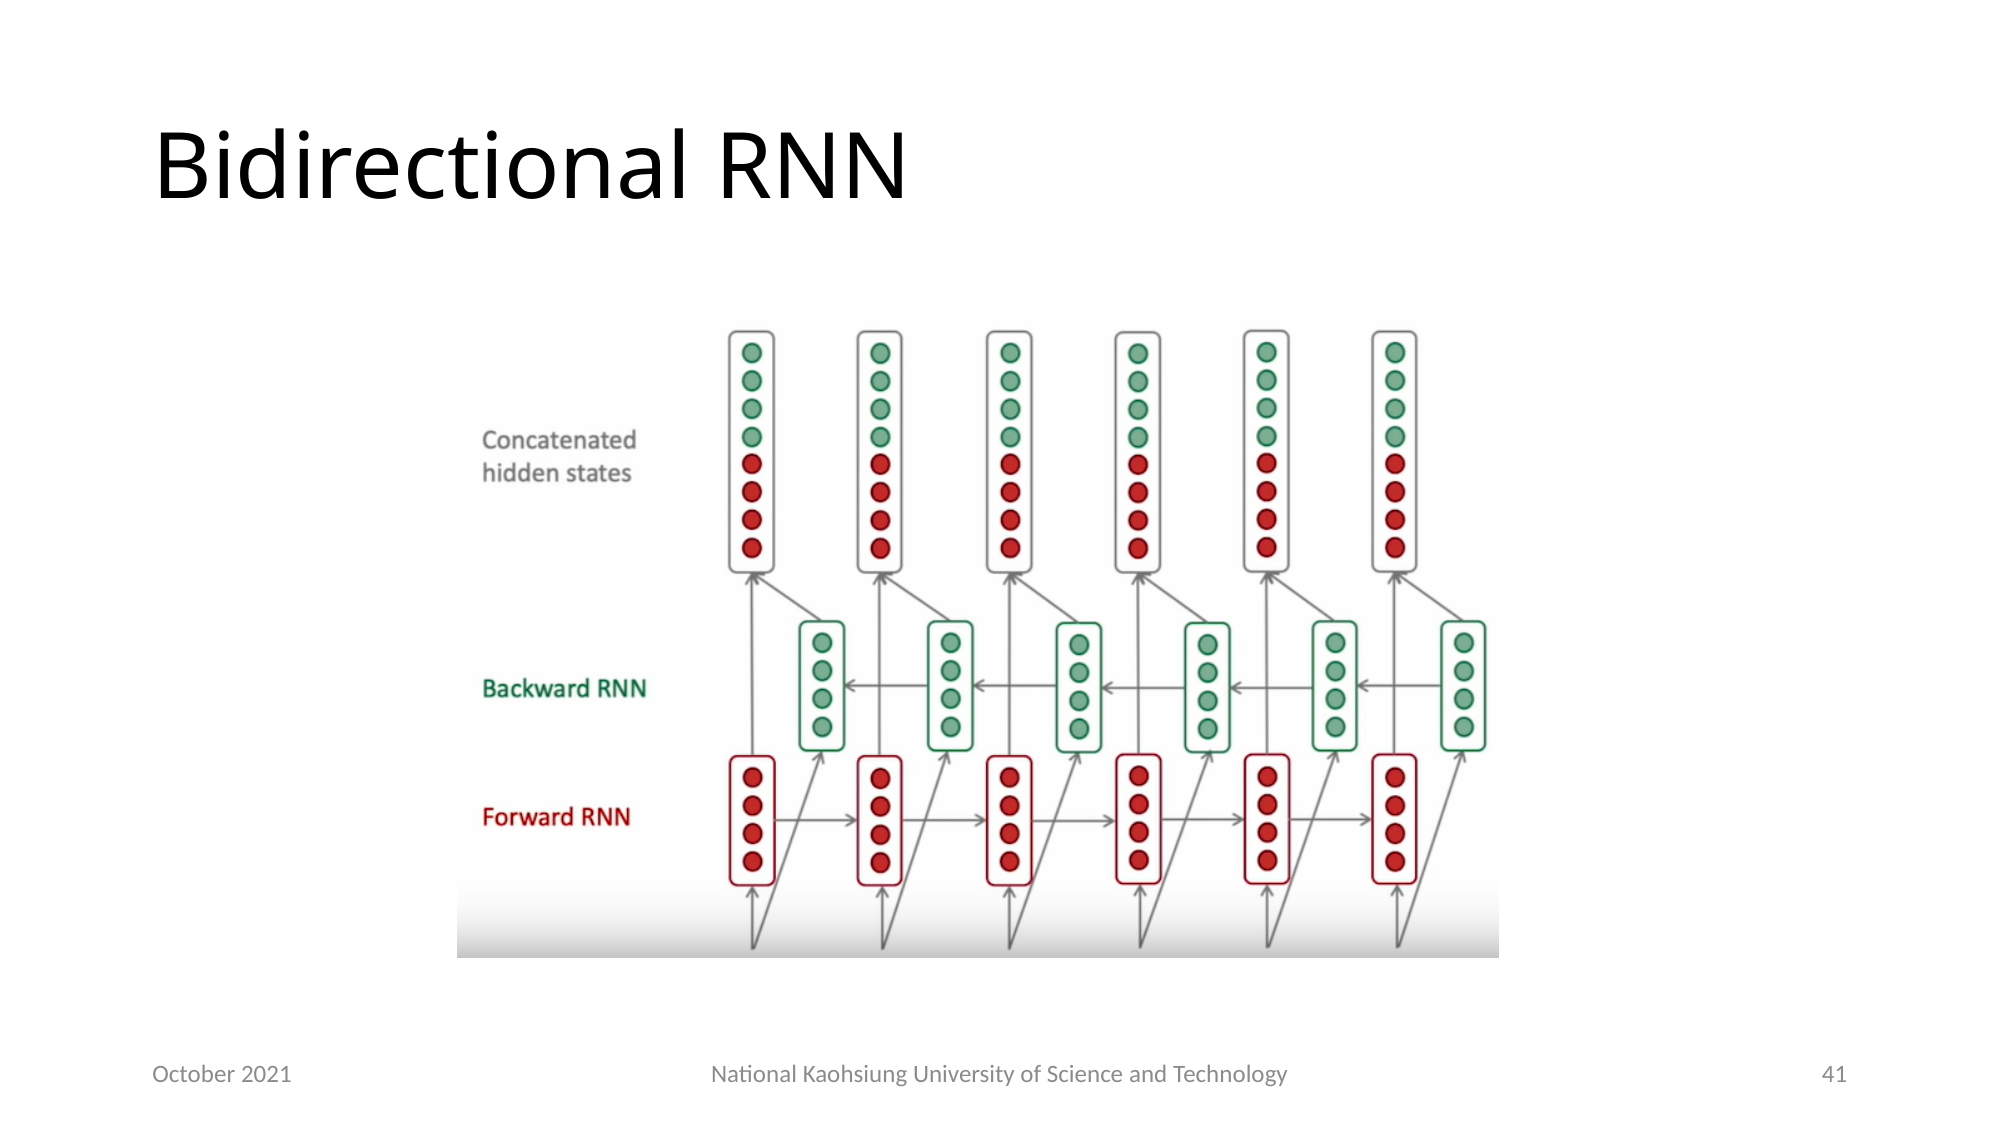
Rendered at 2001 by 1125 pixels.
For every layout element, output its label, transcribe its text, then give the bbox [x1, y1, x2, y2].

footer National Kaohsiung University of Science and Technology [662, 1042, 1338, 1103]
picture [457, 306, 1499, 959]
slide_number 41 [1412, 1042, 1863, 1103]
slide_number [137, 1042, 588, 1103]
title Bidirectional RNN [137, 59, 1863, 278]
